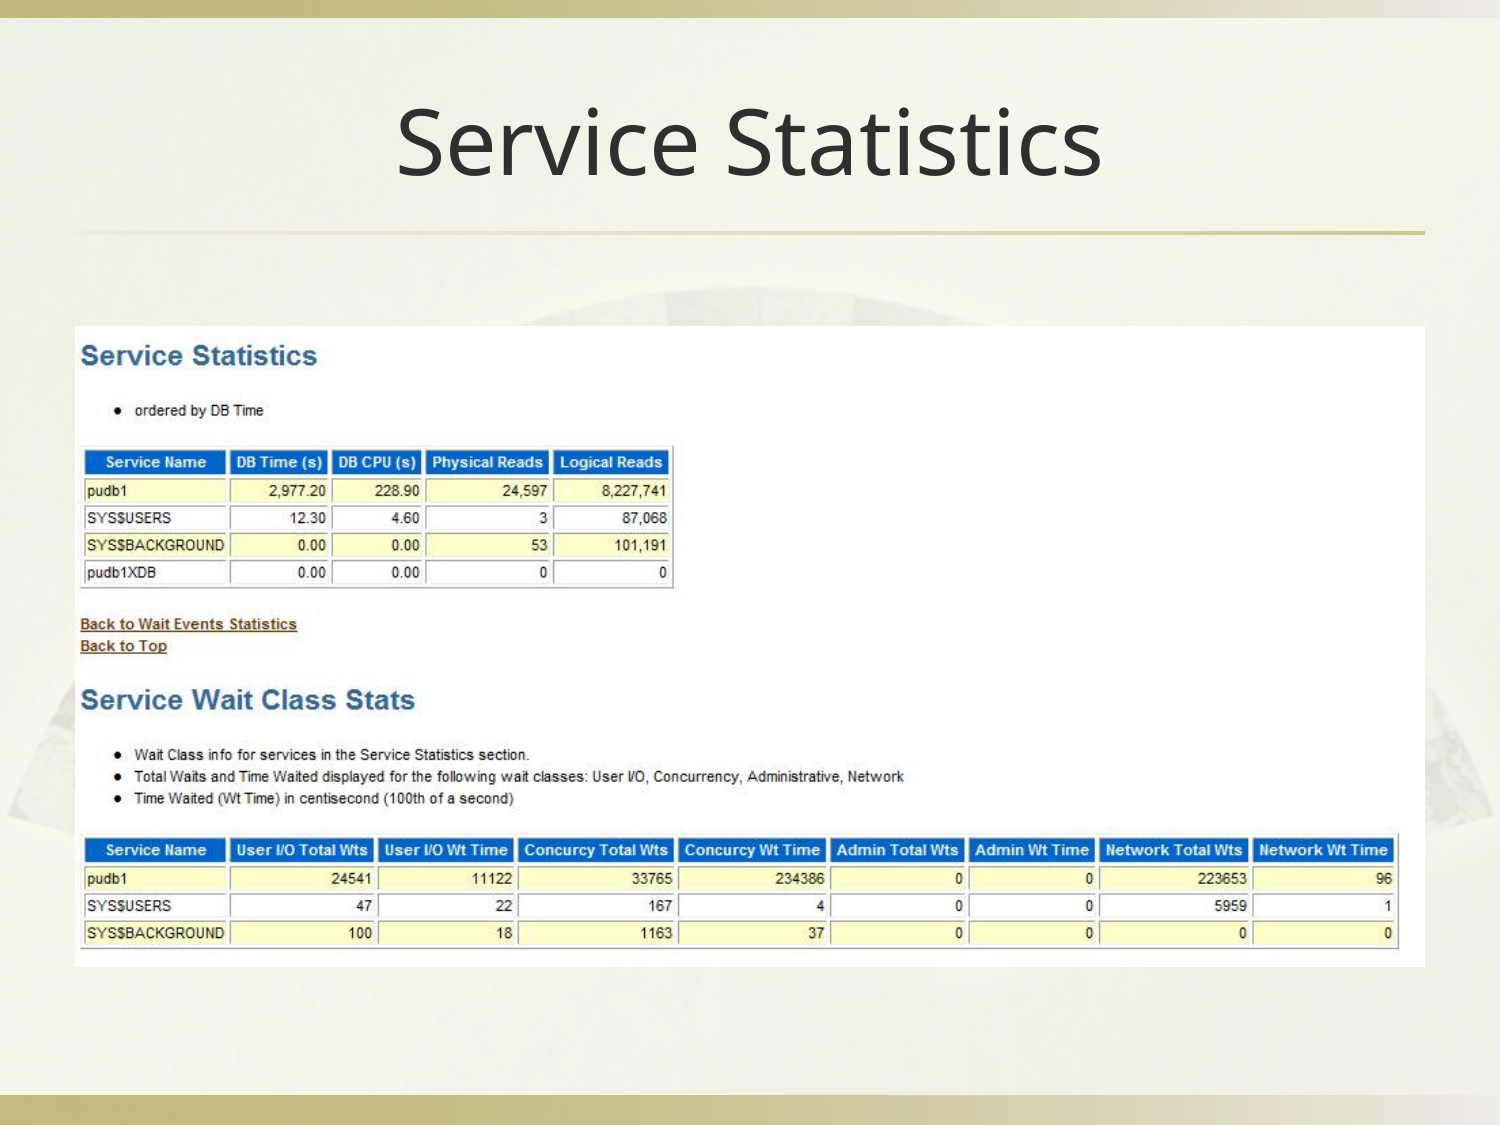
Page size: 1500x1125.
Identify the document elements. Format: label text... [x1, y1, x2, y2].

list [74, 326, 1426, 968]
title Service Statistics [75, 45, 1425, 233]
